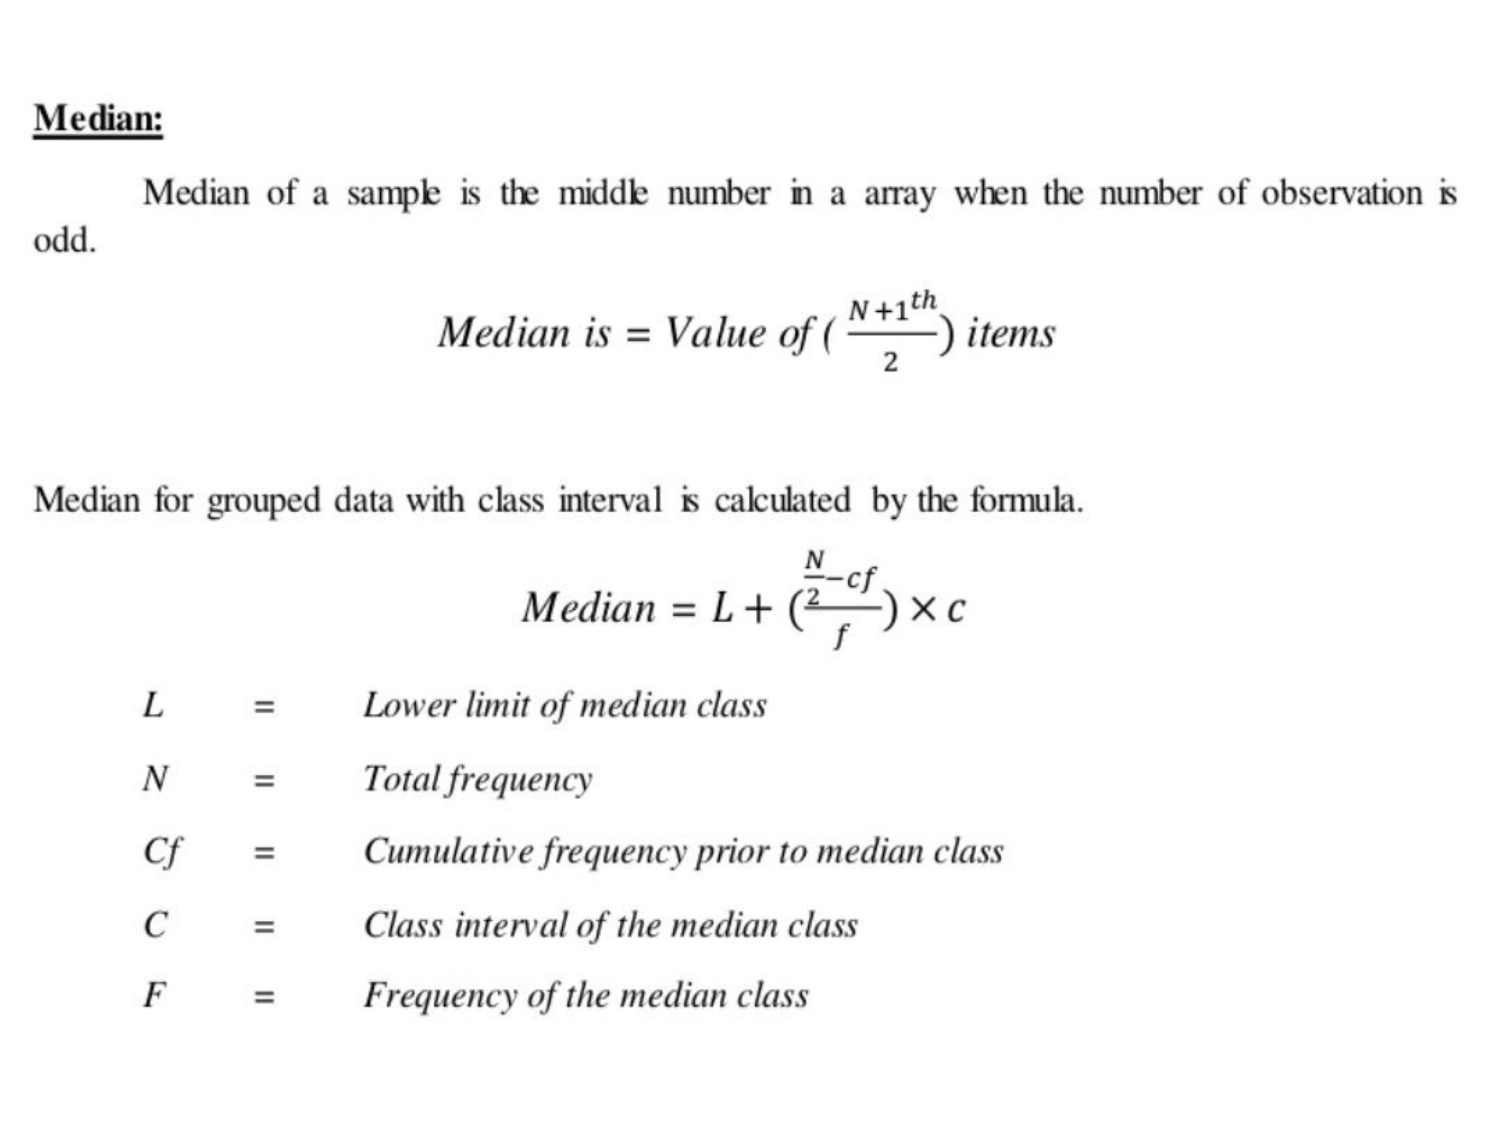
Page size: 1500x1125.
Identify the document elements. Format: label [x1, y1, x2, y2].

picture [23, 94, 1466, 1031]
